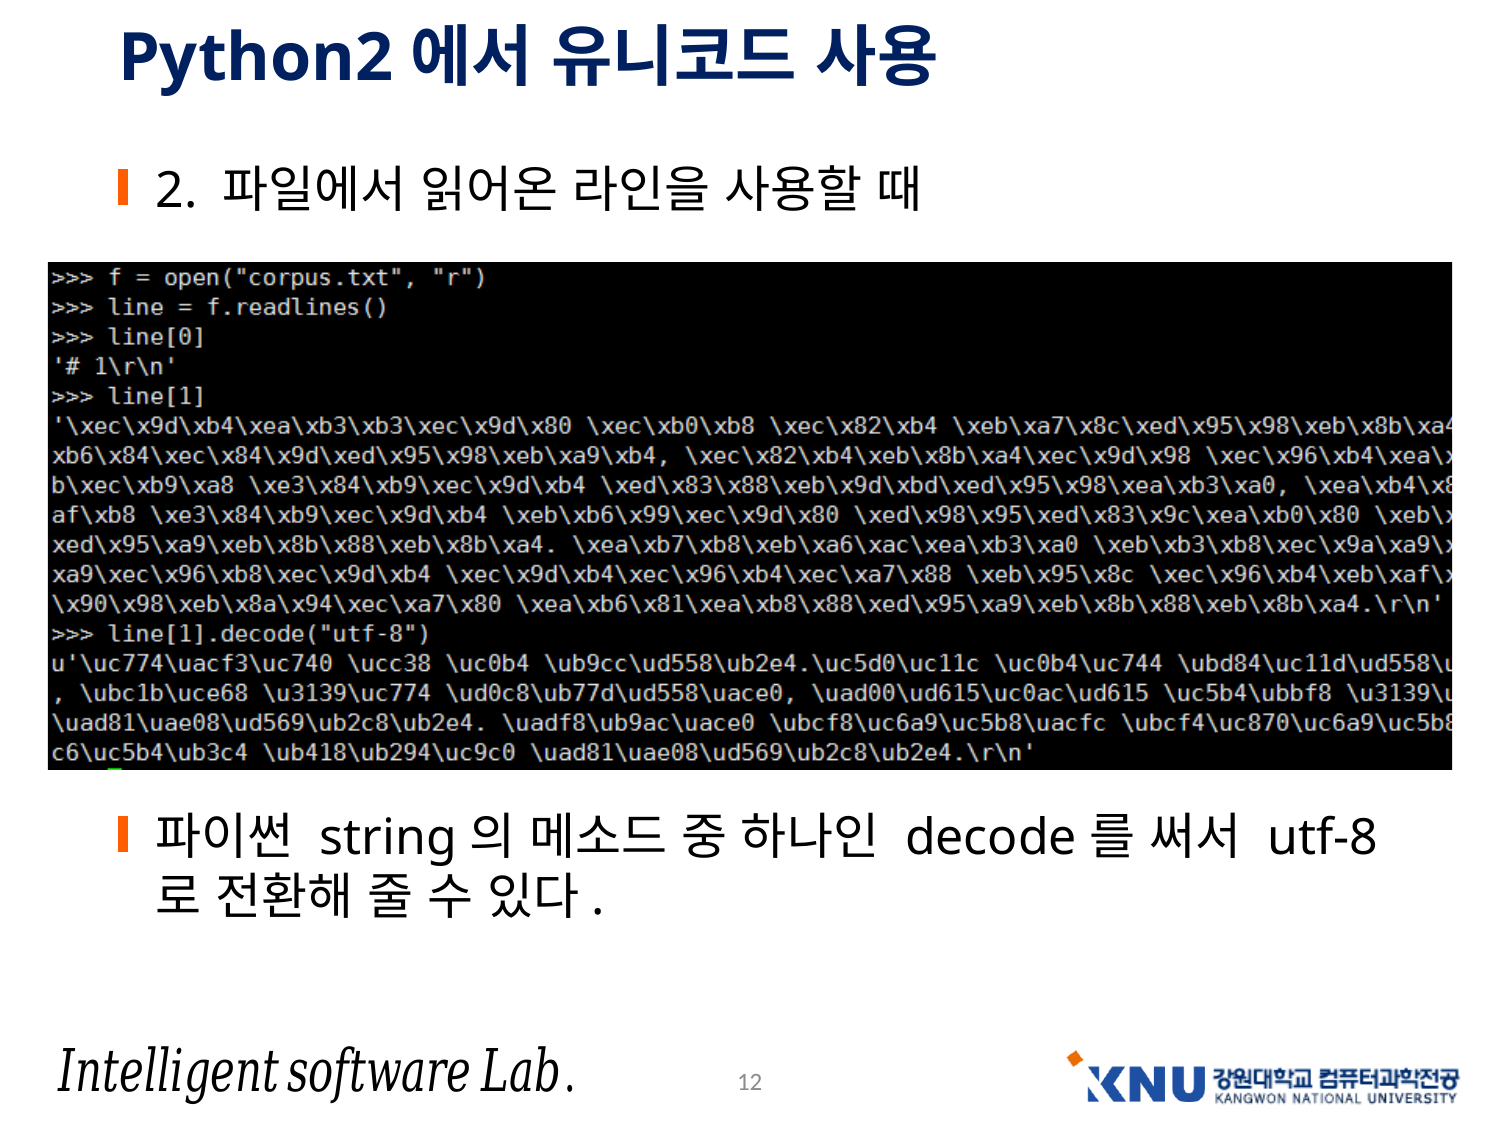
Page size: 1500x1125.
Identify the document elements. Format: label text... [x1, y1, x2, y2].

picture [118, 169, 128, 205]
picture [47, 262, 1453, 770]
title Python2에서 유니코드 사용 [103, 15, 1397, 101]
list 2. 파일에서 읽어온 라인을 사용할 때 파이썬 string의 메소드 중 하나인 decode를 써서 utf-8로 전환해 줄 수 있다. [103, 770, 1397, 1002]
list 2. 파일에서 읽어온 라인을 사용할 때 파이썬 string의 메소드 중 하나인 decode를 써서 utf-8로 전환해 줄 수 있다. [103, 149, 1397, 262]
picture [118, 816, 128, 852]
picture [1206, 1063, 1468, 1106]
picture [1066, 1050, 1205, 1102]
